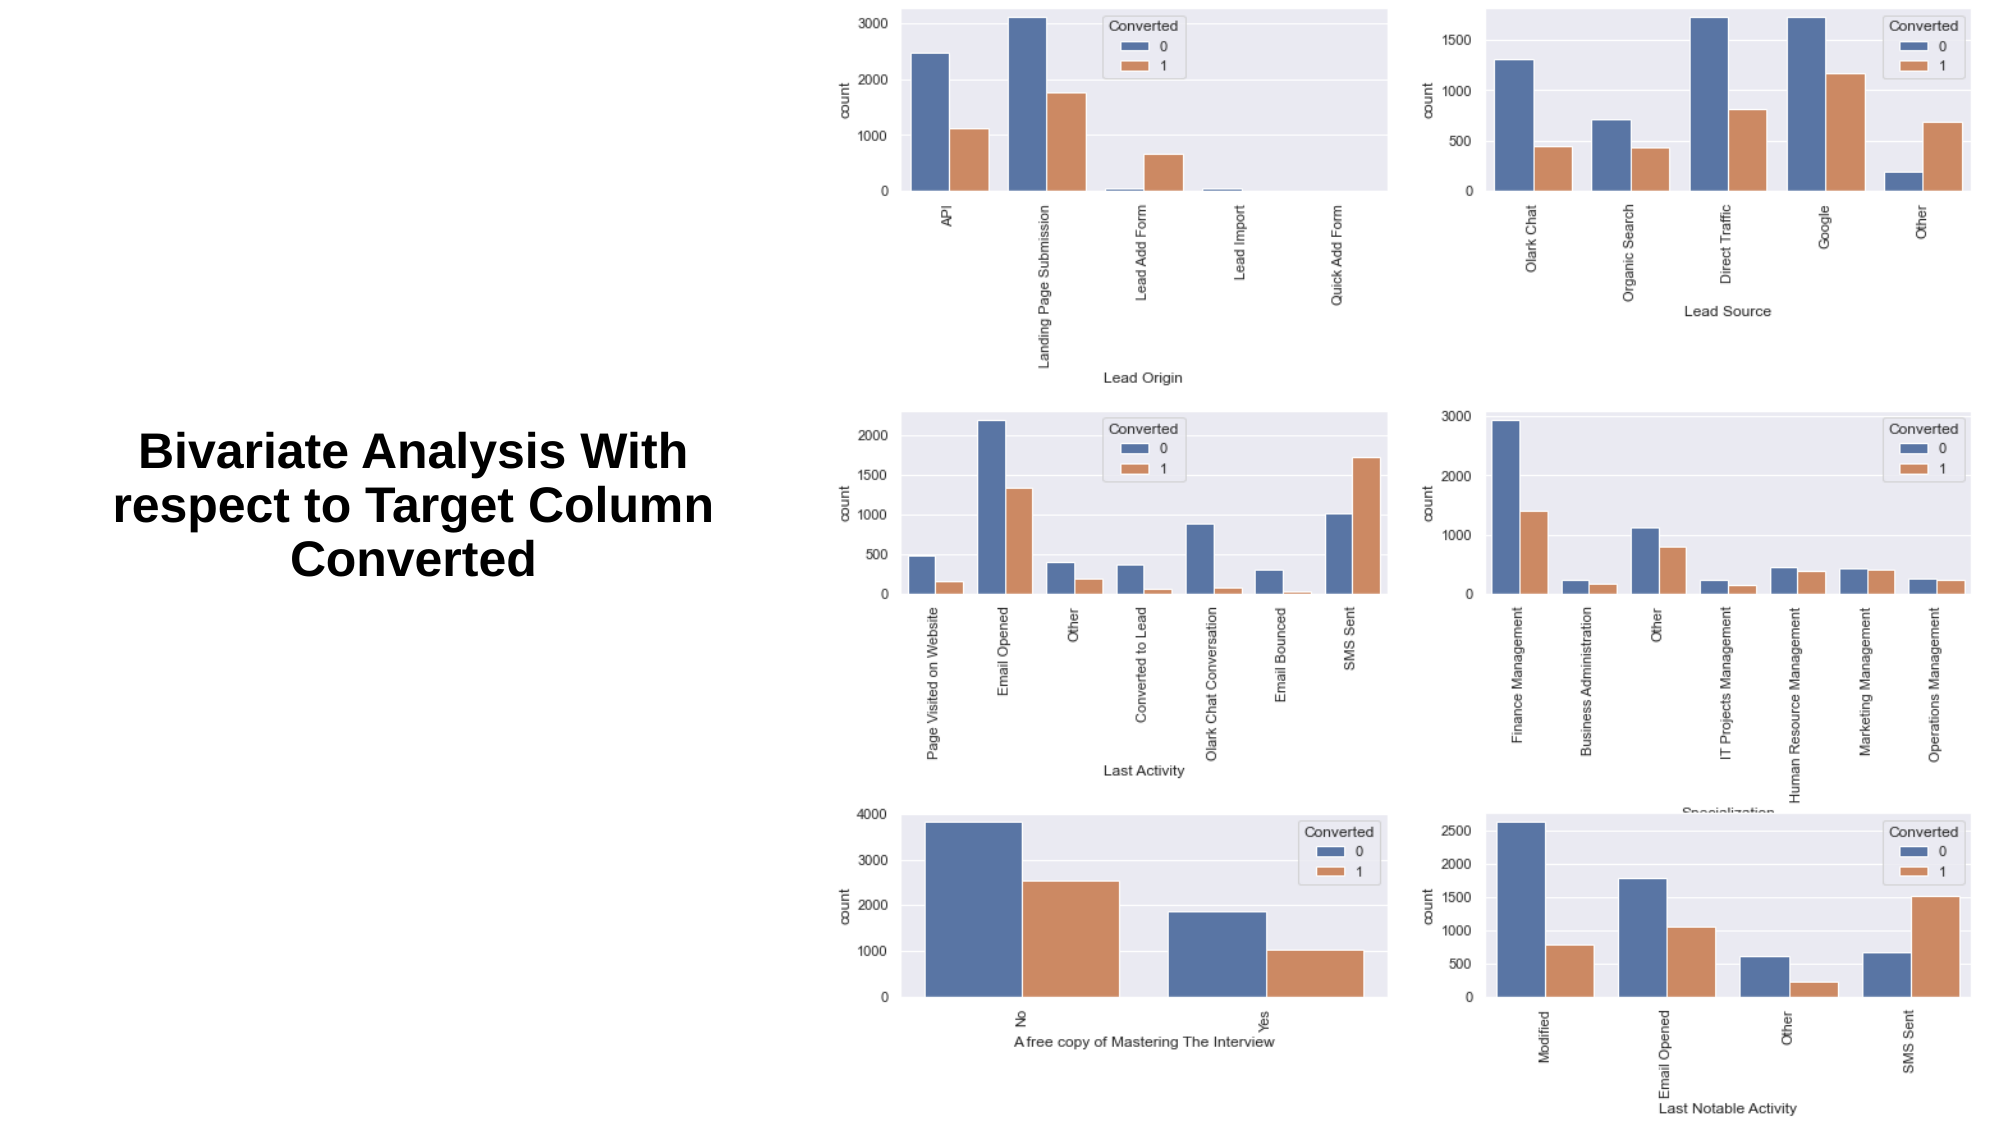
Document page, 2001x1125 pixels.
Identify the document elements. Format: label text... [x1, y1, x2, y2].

picture [830, 0, 1980, 1125]
title Bivariate Analysis With respect to Target Column Converted [38, 397, 788, 616]
